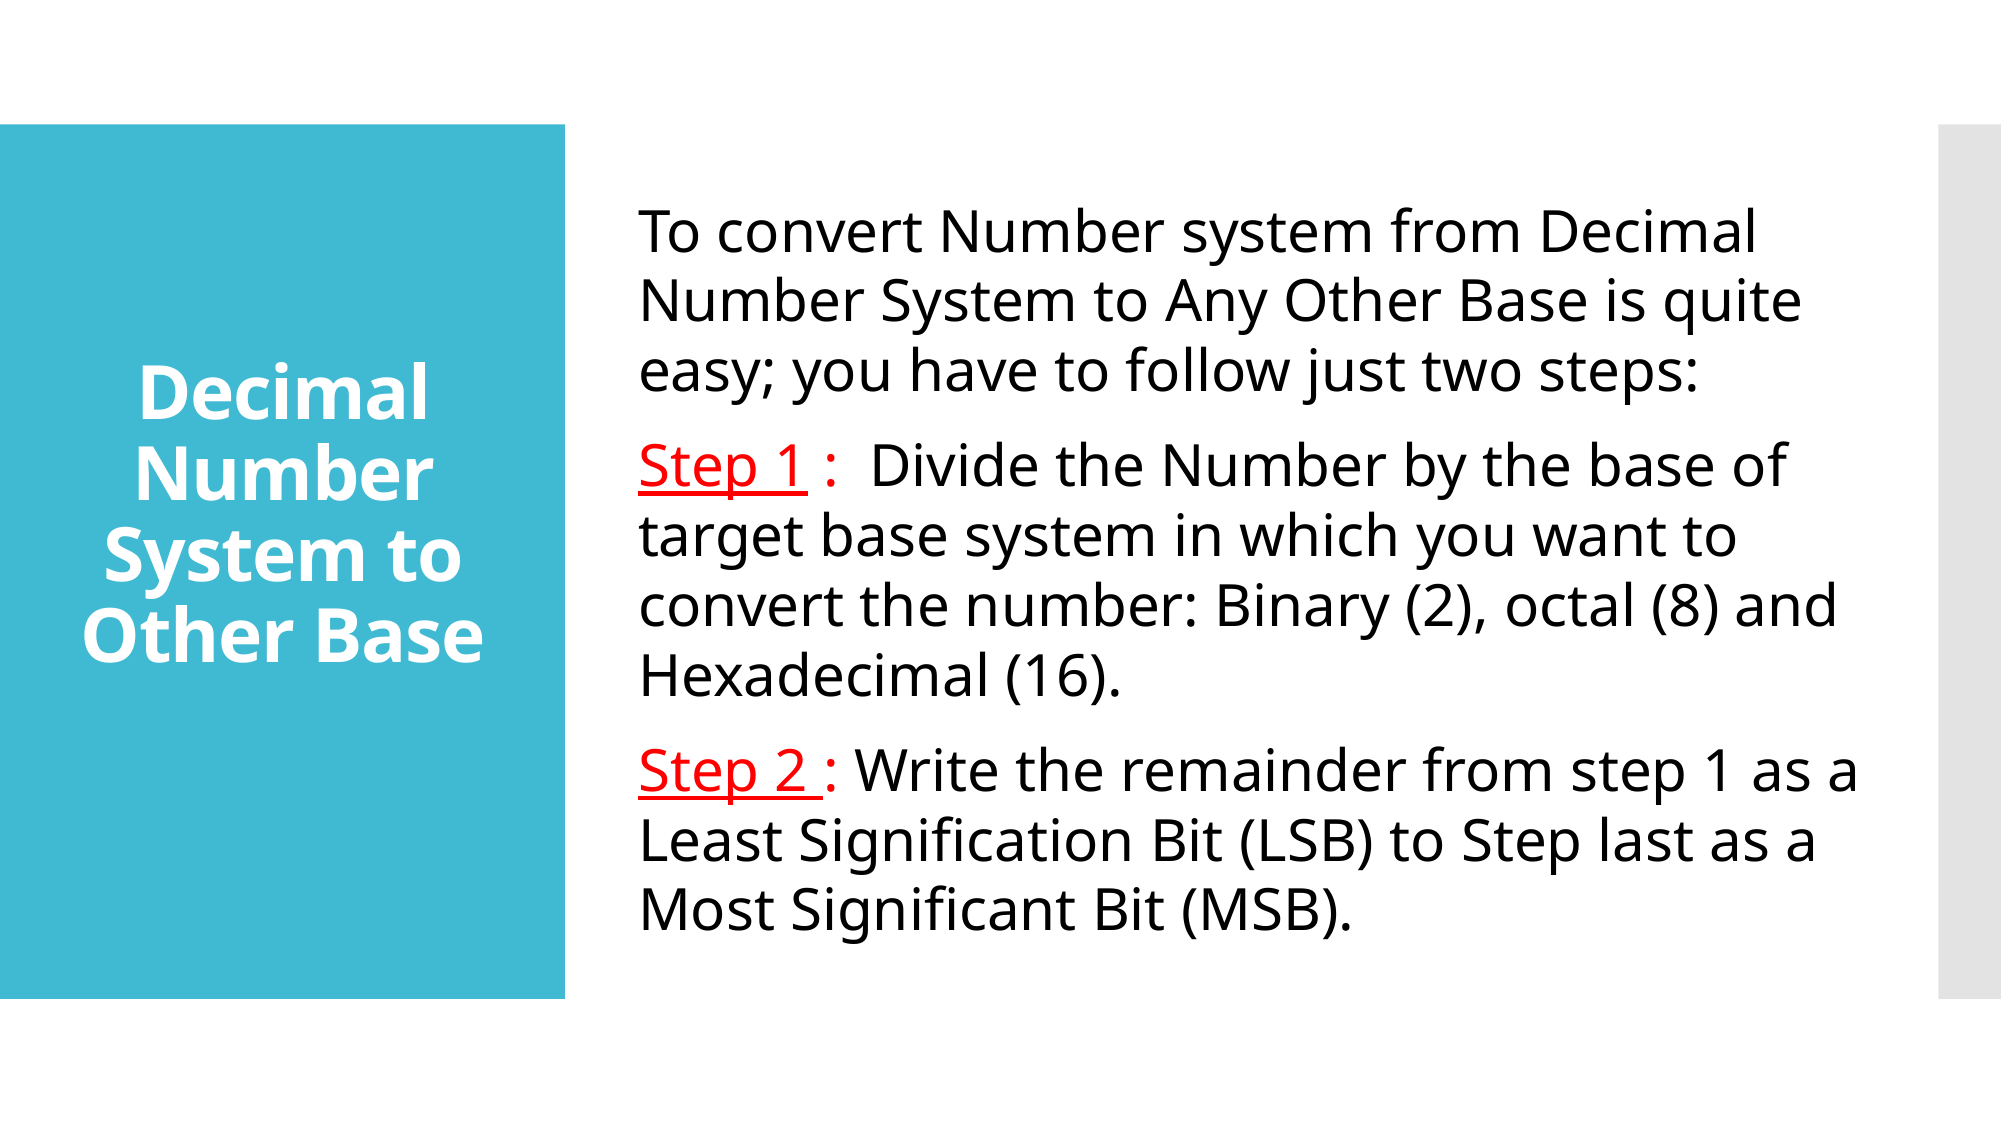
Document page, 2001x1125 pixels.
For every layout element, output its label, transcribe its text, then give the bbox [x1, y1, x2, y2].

list To convert Number system from Decimal Number System to Any Other Base is quite easy; you have to follow just two steps: Step 1 : Divide the Number by the base of target base system in which you want to convert the number: Binary (2), octal (8) and Hexadecimal (16). Step 2 : Write the remainder from step 1 as a Least Signification Bit (LSB) to Step last as a Most Significant Bit (MSB). [623, 141, 1934, 995]
title Decimal Number System to Other Base [41, 184, 525, 940]
